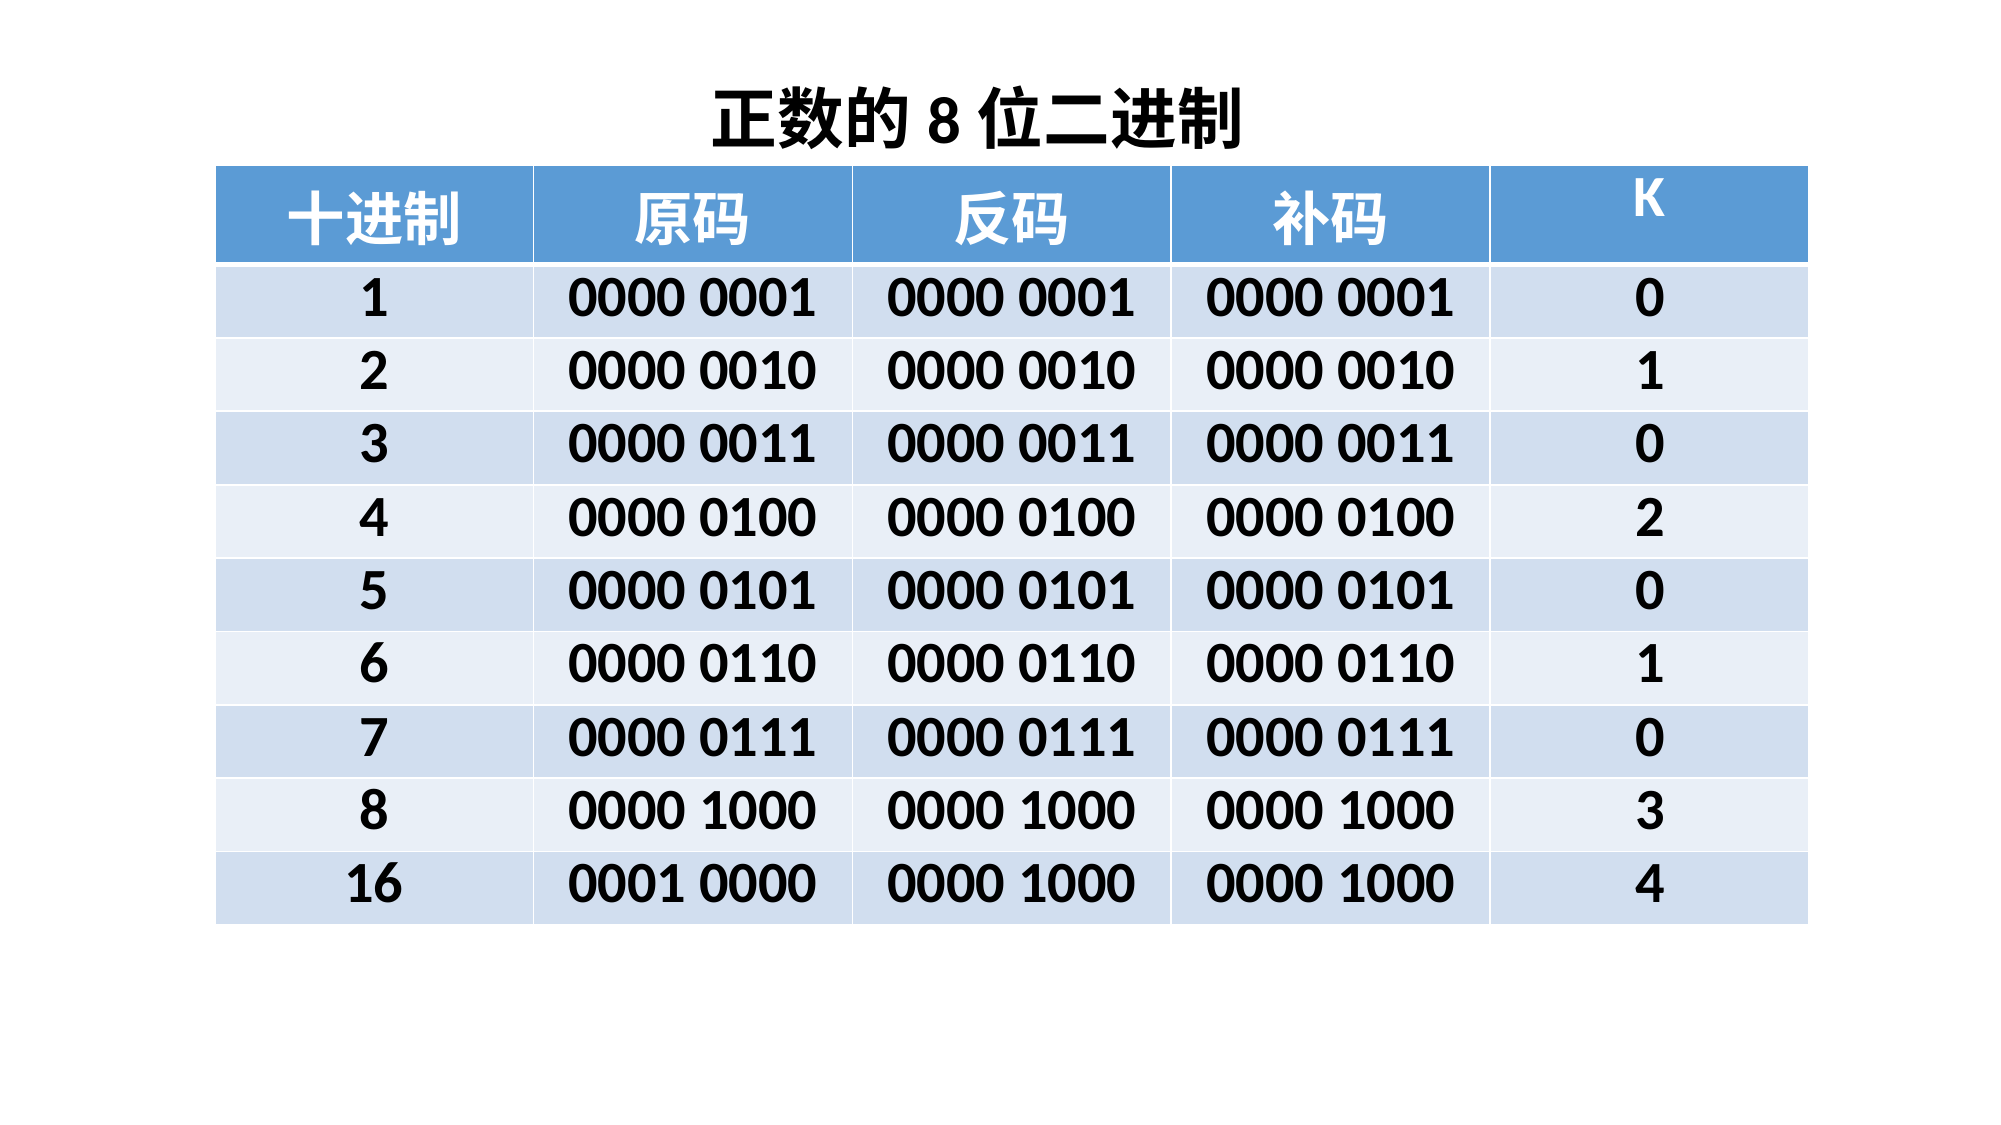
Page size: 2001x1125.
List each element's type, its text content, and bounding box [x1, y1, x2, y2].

table_cell 0000 1000 [853, 852, 1170, 924]
table_cell 0000 0111 [1172, 706, 1489, 777]
table_cell 0000 0100 [853, 486, 1170, 557]
table_cell 0000 0010 [853, 339, 1170, 410]
table_cell 0000 0010 [534, 339, 852, 410]
table_header 反码 [853, 166, 1170, 262]
table_cell 0000 1000 [853, 779, 1170, 851]
table_cell 0000 0111 [853, 706, 1170, 777]
table_header 十进制 [216, 166, 533, 262]
table_cell 5 [216, 559, 533, 631]
table_cell 0000 0100 [1172, 486, 1489, 557]
table_cell 0000 0101 [1172, 559, 1489, 631]
table_cell 0 [1491, 559, 1808, 631]
table_cell 4 [216, 486, 533, 557]
table_cell 0000 0001 [853, 267, 1170, 337]
table_cell 2 [216, 339, 533, 410]
table_header 原码 [534, 166, 852, 262]
table_cell 0000 0010 [1172, 339, 1489, 410]
table_cell 0000 0111 [534, 706, 852, 777]
table_cell 1 [1491, 339, 1808, 410]
table_cell 0000 0101 [534, 559, 852, 631]
table_cell 0000 0001 [534, 267, 852, 337]
table_cell 0000 1000 [534, 779, 852, 851]
table_cell 0001 0000 [534, 852, 852, 924]
table_cell 8 [216, 779, 533, 851]
table_cell 0000 0011 [853, 412, 1170, 484]
table_cell 0 [1491, 412, 1808, 484]
table_cell 1 [216, 267, 533, 337]
table_cell 0000 0110 [1172, 632, 1489, 704]
table_header K [1491, 166, 1808, 262]
table_cell 0 [1491, 706, 1808, 777]
table_cell 0000 0110 [534, 632, 852, 704]
table_cell 7 [216, 706, 533, 777]
table_cell 0000 0011 [534, 412, 852, 484]
table_cell 1 [1491, 632, 1808, 704]
table_cell 16 [216, 852, 533, 924]
table_cell 6 [216, 632, 533, 704]
table_cell 0 [1491, 267, 1808, 337]
table_cell 0000 1000 [1172, 852, 1489, 924]
table_cell 3 [216, 412, 533, 484]
text_box 正数的8位二进制 [584, 69, 1371, 164]
table_cell 0000 0011 [1172, 412, 1489, 484]
table_cell 0000 1000 [1172, 779, 1489, 851]
table_cell 0000 0101 [853, 559, 1170, 631]
table_cell 3 [1491, 779, 1808, 851]
table_cell 0000 0001 [1172, 267, 1489, 337]
table_header 补码 [1172, 166, 1489, 262]
table_cell 0000 0110 [853, 632, 1170, 704]
table_cell 0000 0100 [534, 486, 852, 557]
table_cell 4 [1491, 852, 1808, 924]
table_cell 2 [1491, 486, 1808, 557]
